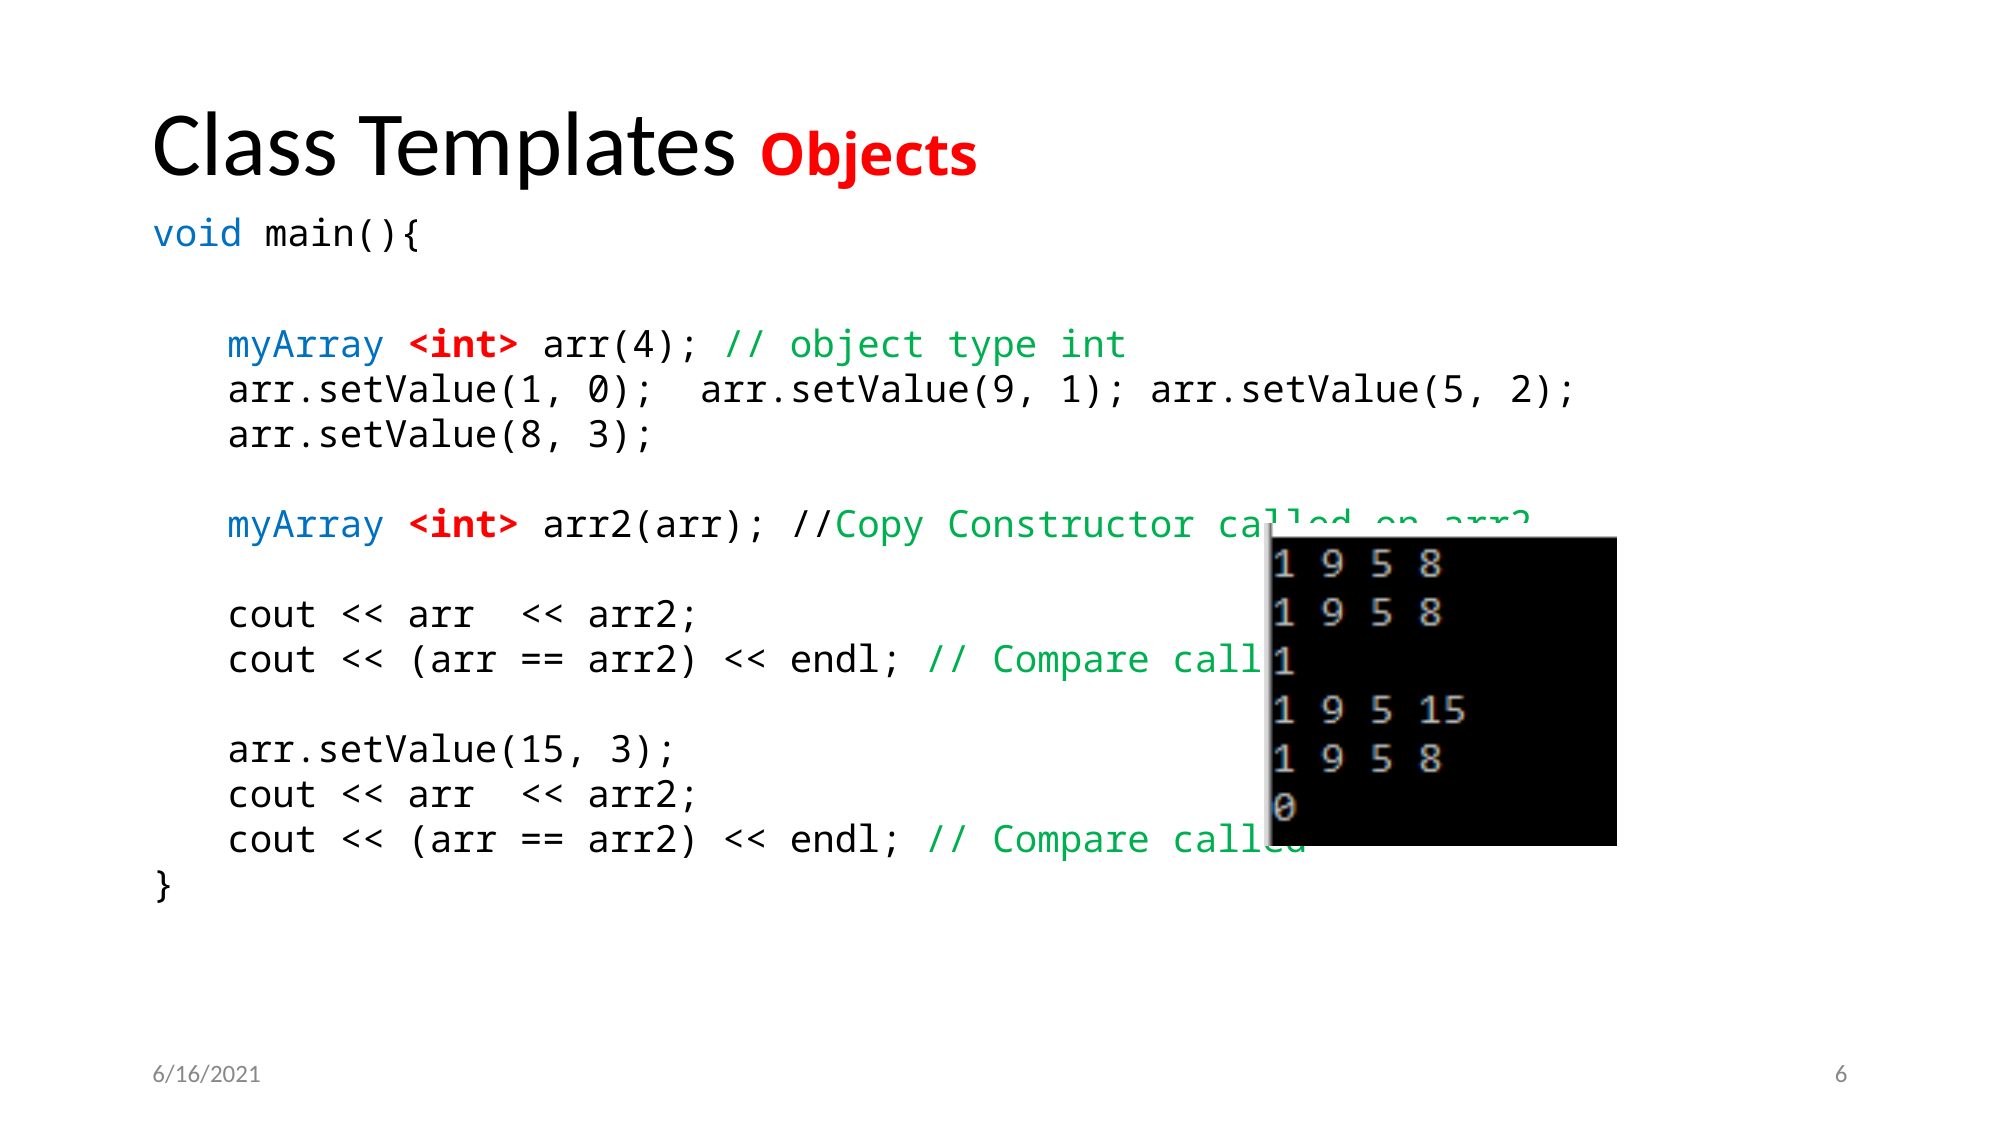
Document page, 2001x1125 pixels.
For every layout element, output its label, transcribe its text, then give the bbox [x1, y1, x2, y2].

title Class Templates Objects [137, 37, 1863, 201]
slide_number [137, 1042, 588, 1103]
slide_number ‹#› [1412, 1042, 1863, 1103]
list void main(){ myArray <int> arr(4); // object type int arr.setValue(1, 0); arr.setValue(9, 1); arr.setValue(5, 2); arr.setValue(8, 3); myArray <int> arr2(arr); //Copy Constructor called on arr2 cout << arr << arr2; cout << (arr == arr2) << endl; // Compare called arr.setValue(15, 3); cout << arr << arr2; cout << (arr == arr2) << endl; // Compare called } [137, 201, 1898, 1043]
picture [1263, 523, 1617, 846]
